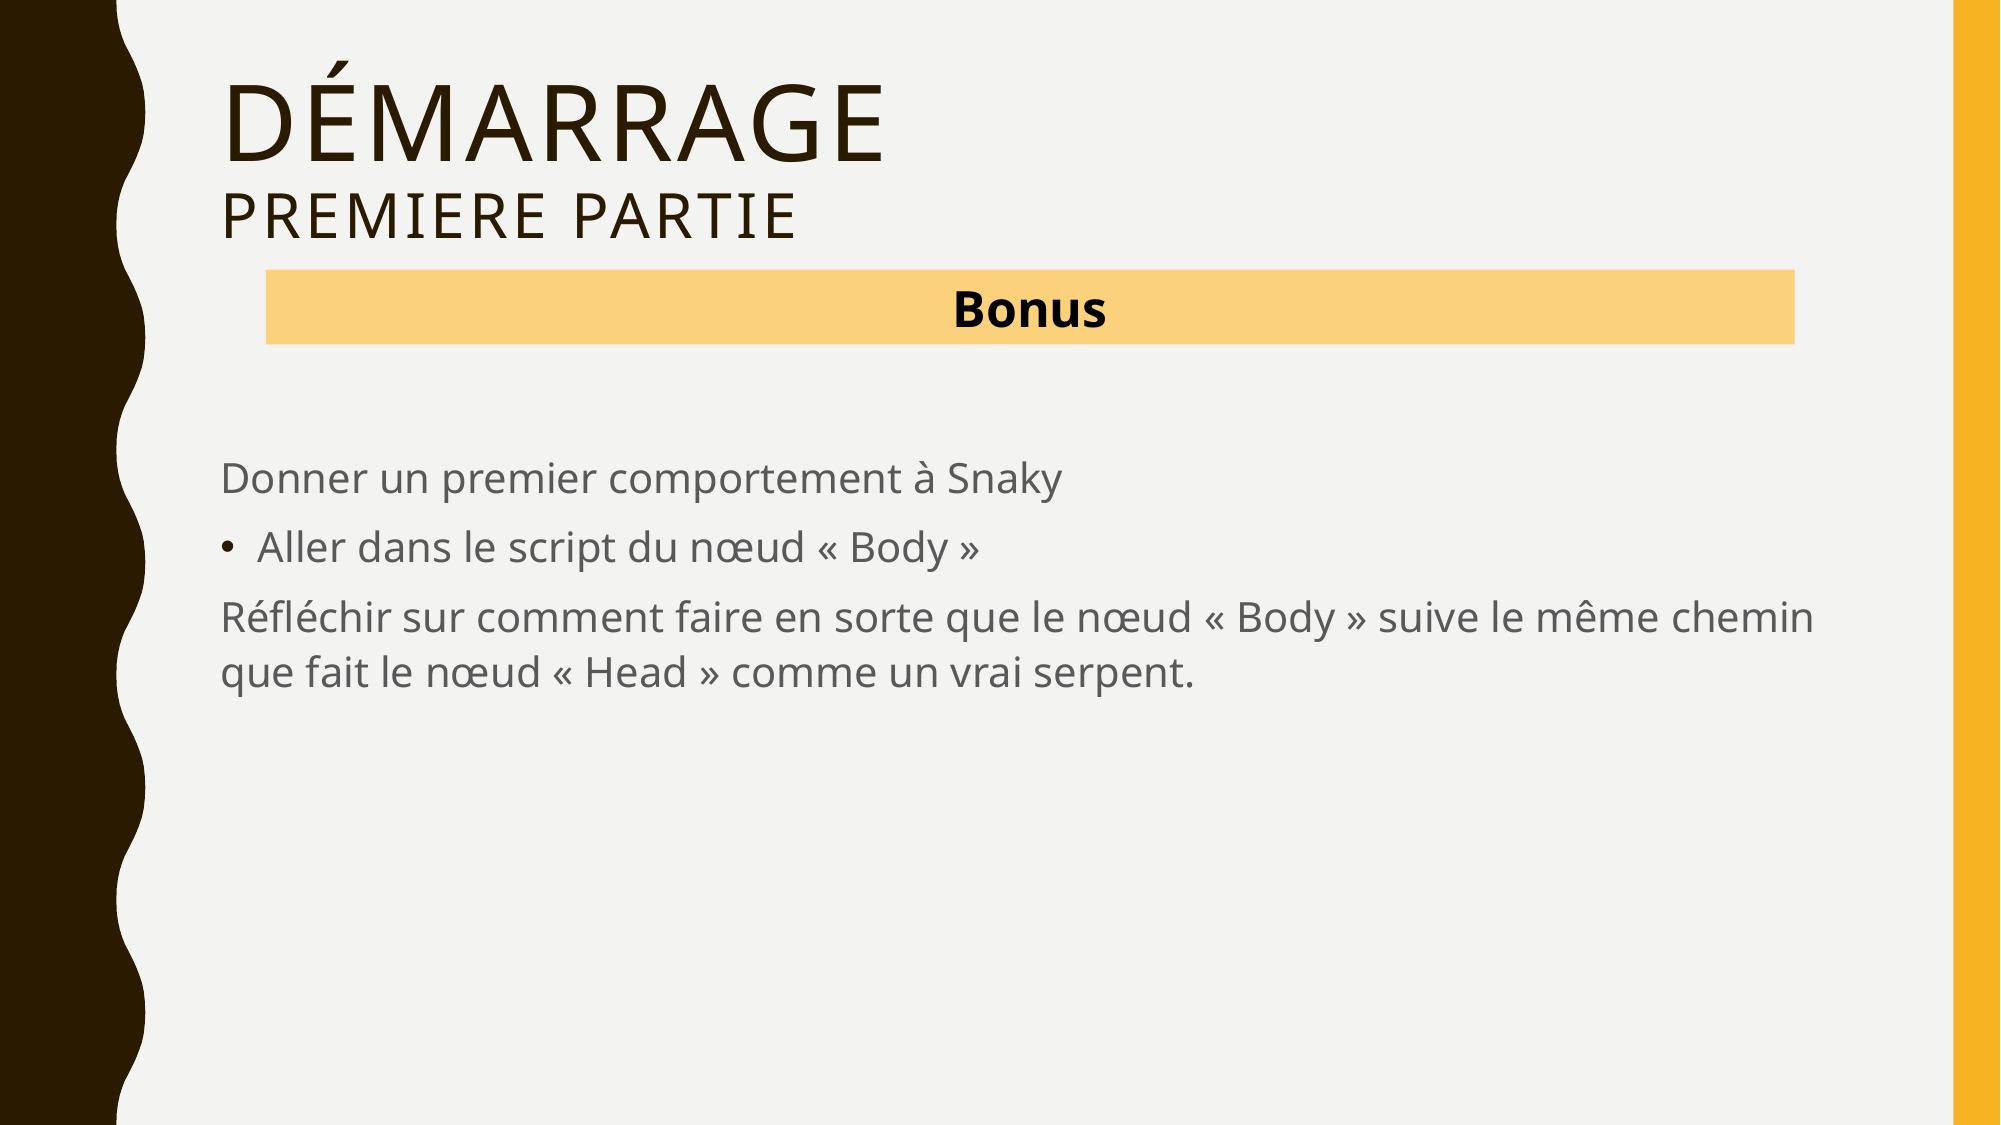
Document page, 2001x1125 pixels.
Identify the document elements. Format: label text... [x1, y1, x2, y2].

list Donner un premier comportement à Snaky Aller dans le script du nœud « Body » Réfléchir sur comment faire en sorte que le nœud « Body » suive le même chemin que fait le nœud « Head » comme un vrai serpent. [205, 438, 1875, 1029]
title Démarrage Premiere partie [205, 62, 1875, 308]
text_box Bonus [265, 269, 1795, 345]
